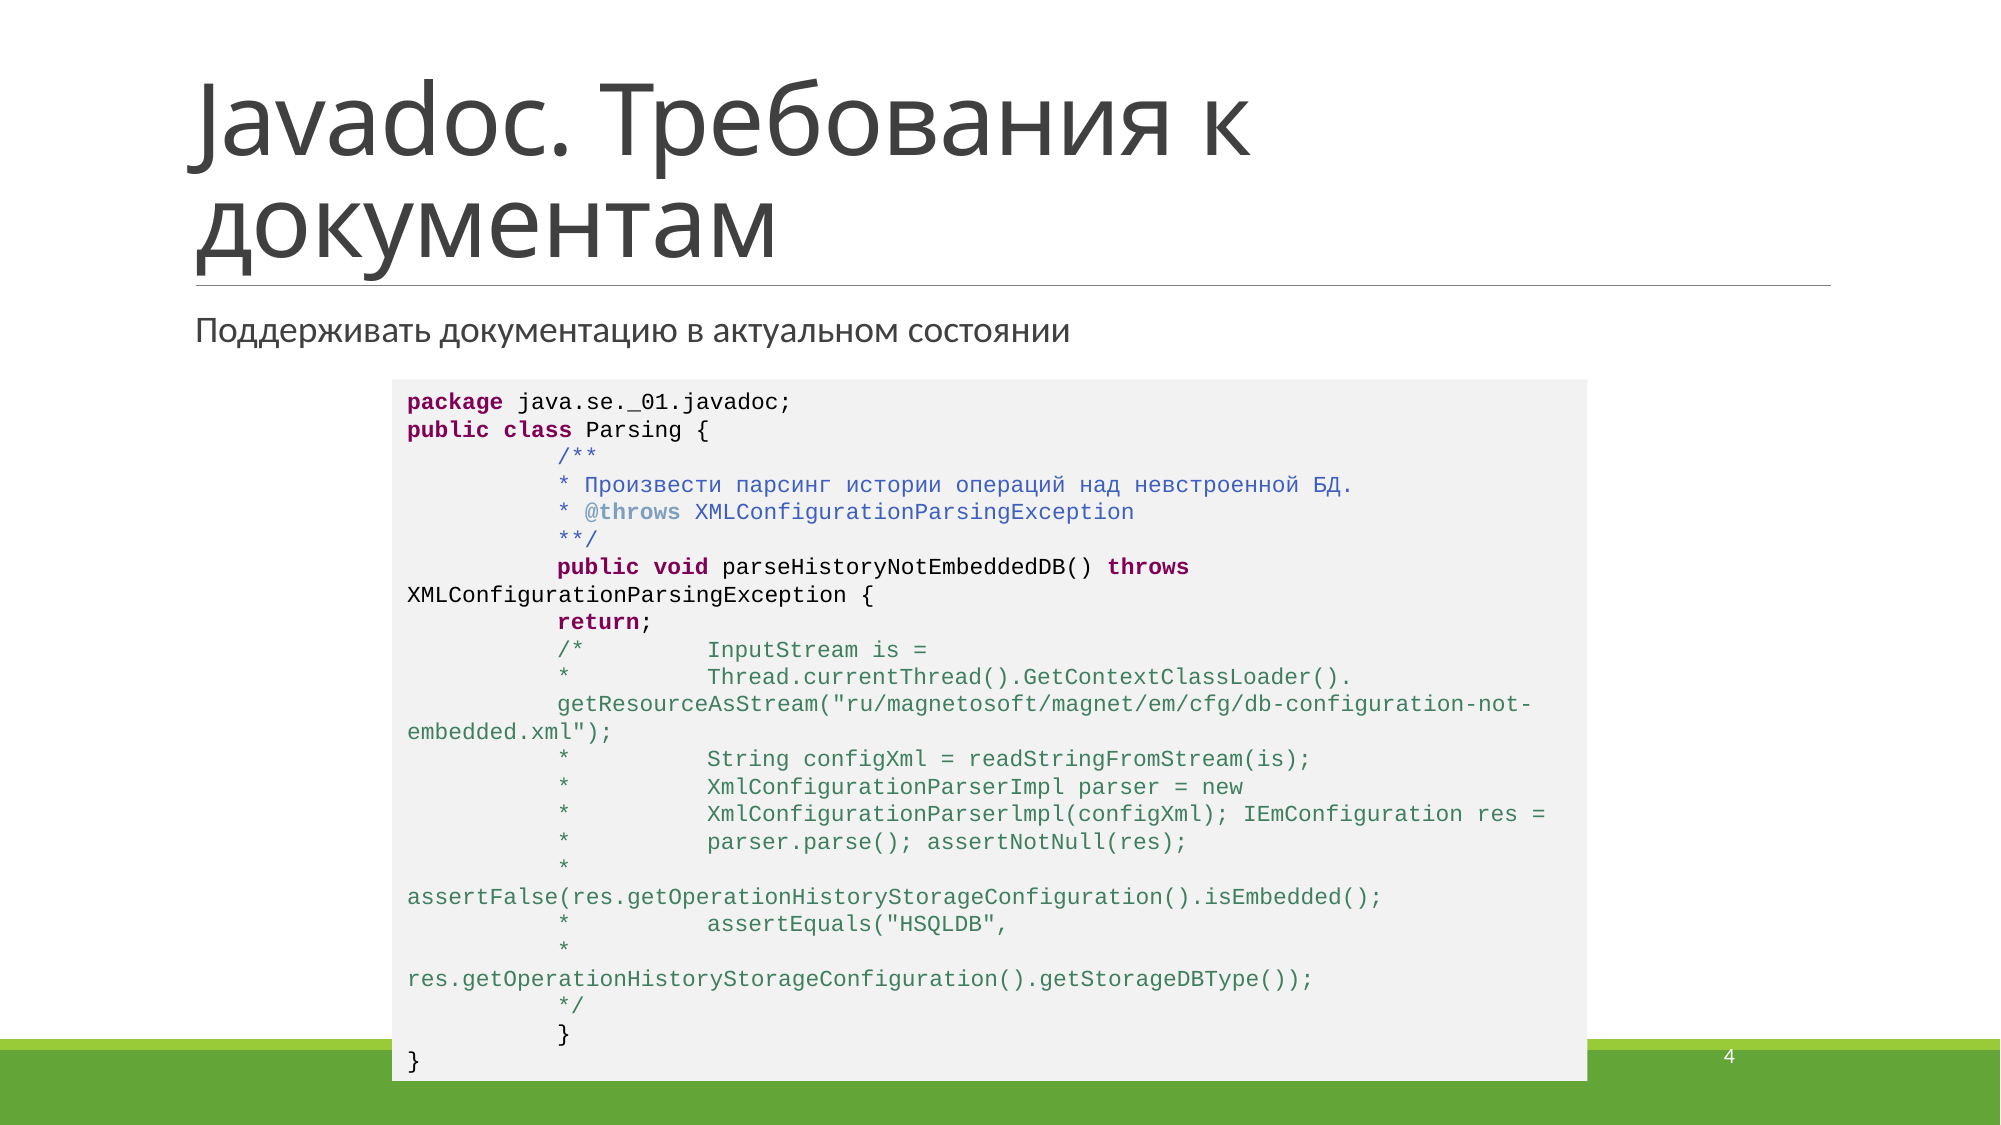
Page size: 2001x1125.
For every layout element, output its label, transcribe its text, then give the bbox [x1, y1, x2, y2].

slide_number 4 [1587, 1025, 1750, 1085]
title Javadoc. Требования к документам [180, 47, 1830, 285]
text_box package java.se._01.javadoc; public class Parsing { /** * Произвести парсинг истории операций над невстроенной БД. * @throws XMLConfigurationParsingException **/ public void parseHistoryNotEmbeddedDB() throws XMLConfigurationParsingException { return; /* InputStream is = * Thread.currentThread().GetContextClassLoader(). getResourceAsStream("ru/magnetosoft/magnet/em/cfg/db-configuration-not-embedded.xml"); * String configXml = readStringFromStream(is); * XmlConfigurationParserImpl parser = new * XmlConfigurationParserlmpl(configXml); IEmConfiguration res = * parser.parse(); assertNotNull(res); * assertFalse(res.getOperationHistoryStorageConfiguration().isEmbedded(); * assertEquals("HSQLDB", * res.getOperationHistoryStorageConfiguration().getStorageDBType()); */ } } [392, 379, 1588, 1081]
list Поддерживать документацию в актуальном состоянии [180, 302, 1830, 963]
